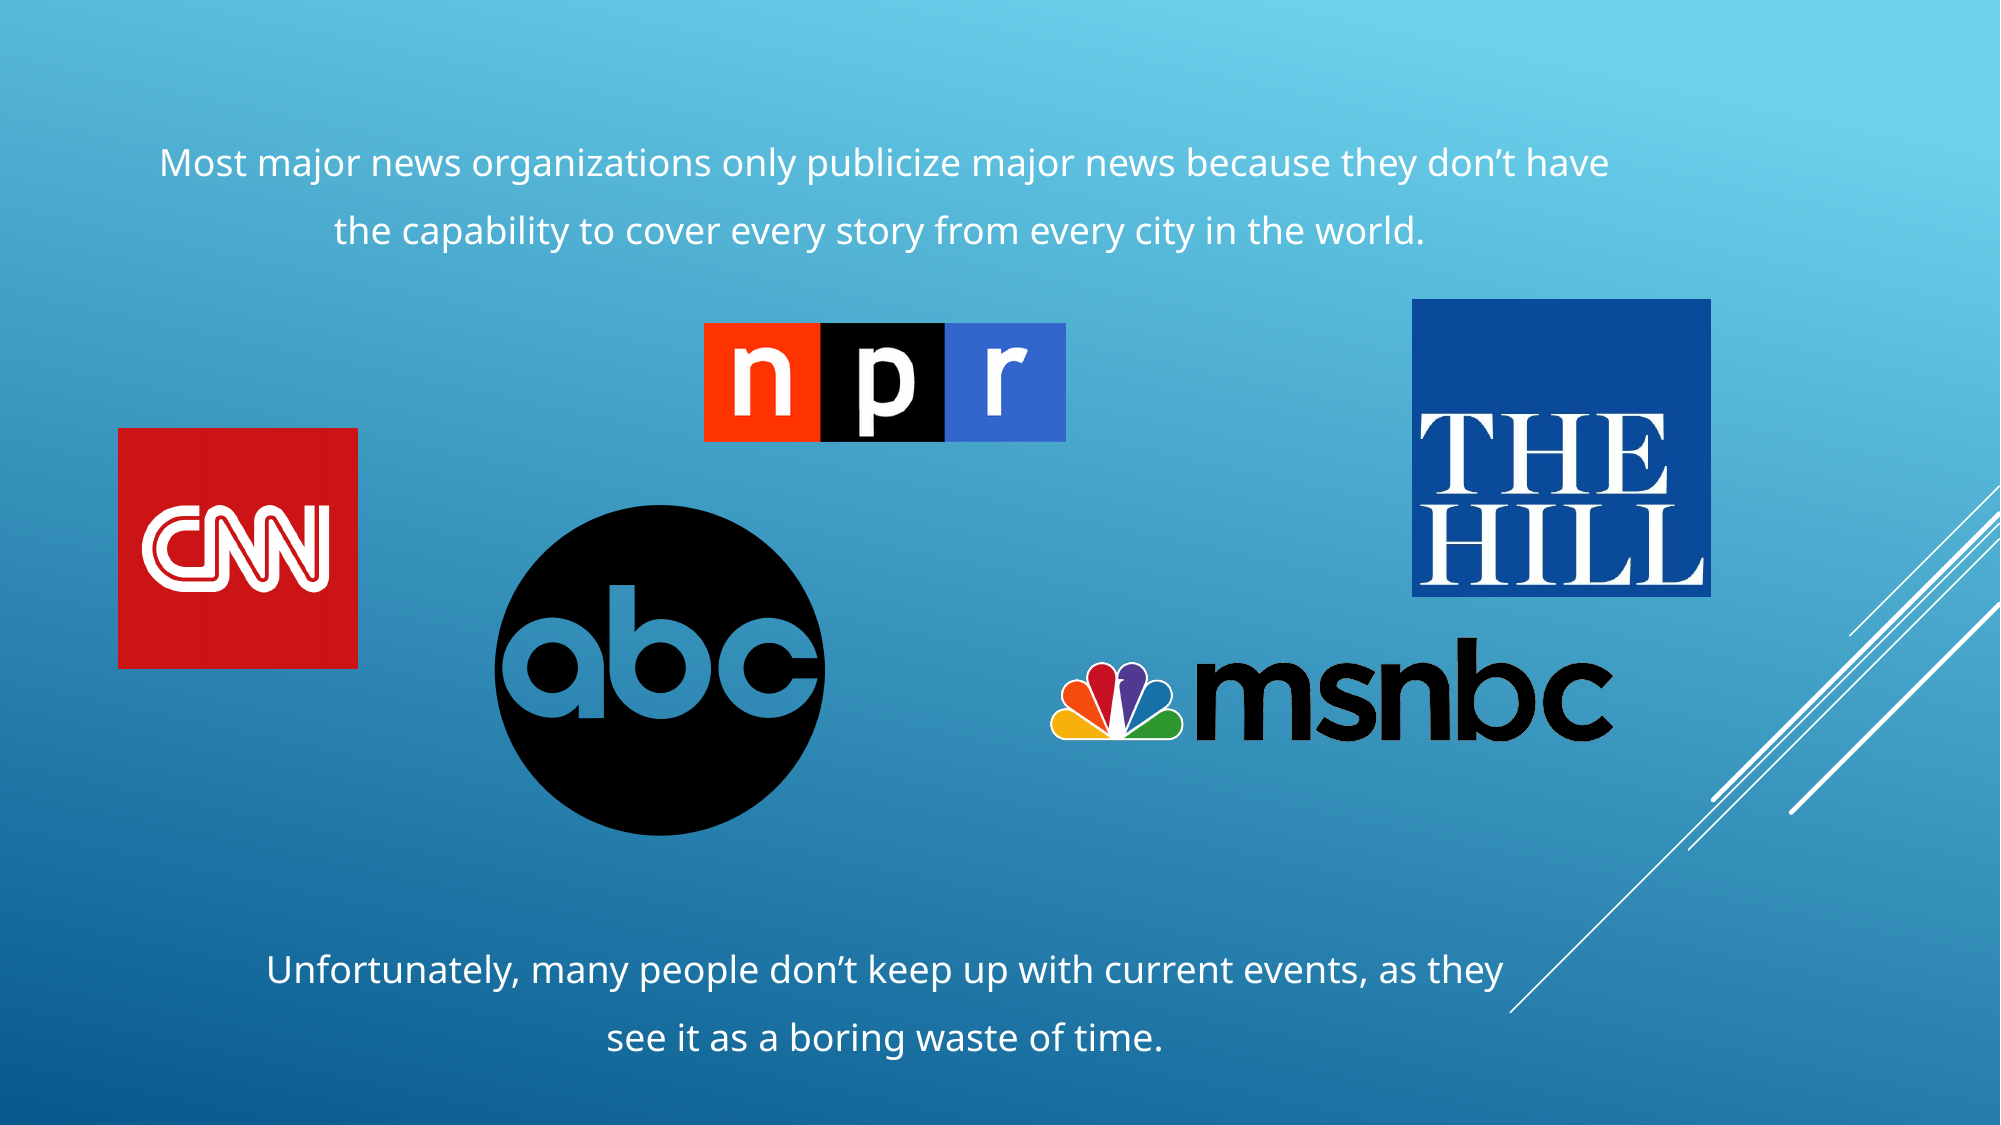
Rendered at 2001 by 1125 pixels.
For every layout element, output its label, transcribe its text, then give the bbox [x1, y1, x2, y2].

picture [1031, 623, 1629, 754]
text_box Most major news organizations only publicize major news because they don’t have the capability to cover every story from every city in the world. [123, 109, 1648, 260]
picture [117, 428, 358, 669]
picture [1412, 299, 1711, 598]
picture [489, 246, 1066, 842]
text_box Unfortunately, many people don’t keep up with current events, as they see it as a boring waste of time. [240, 916, 1531, 1067]
